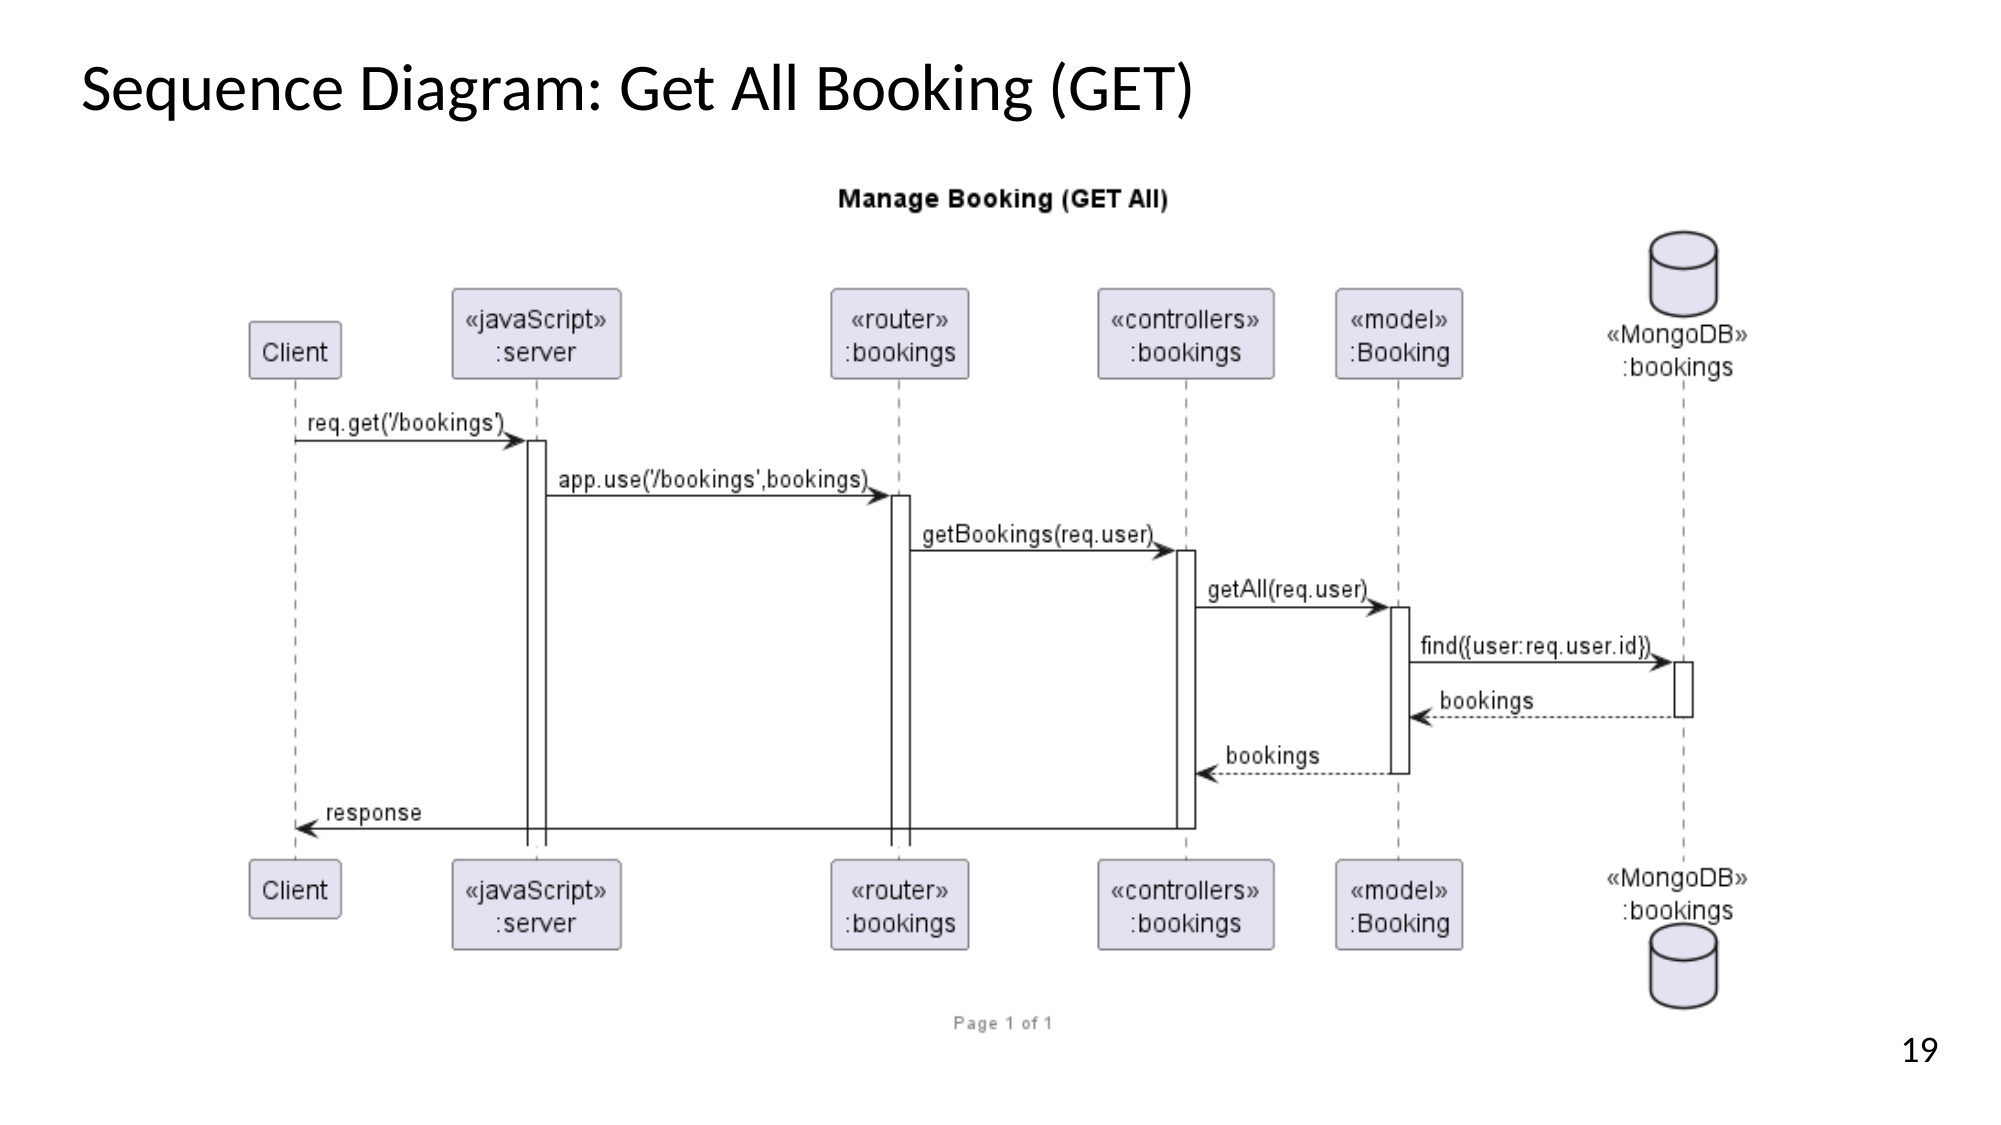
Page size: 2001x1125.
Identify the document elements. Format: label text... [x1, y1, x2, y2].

text_box Sequence Diagram: Get All Booking (GET) [66, 36, 1212, 132]
picture [240, 152, 1760, 1046]
text_box 19 [1885, 1017, 1954, 1077]
